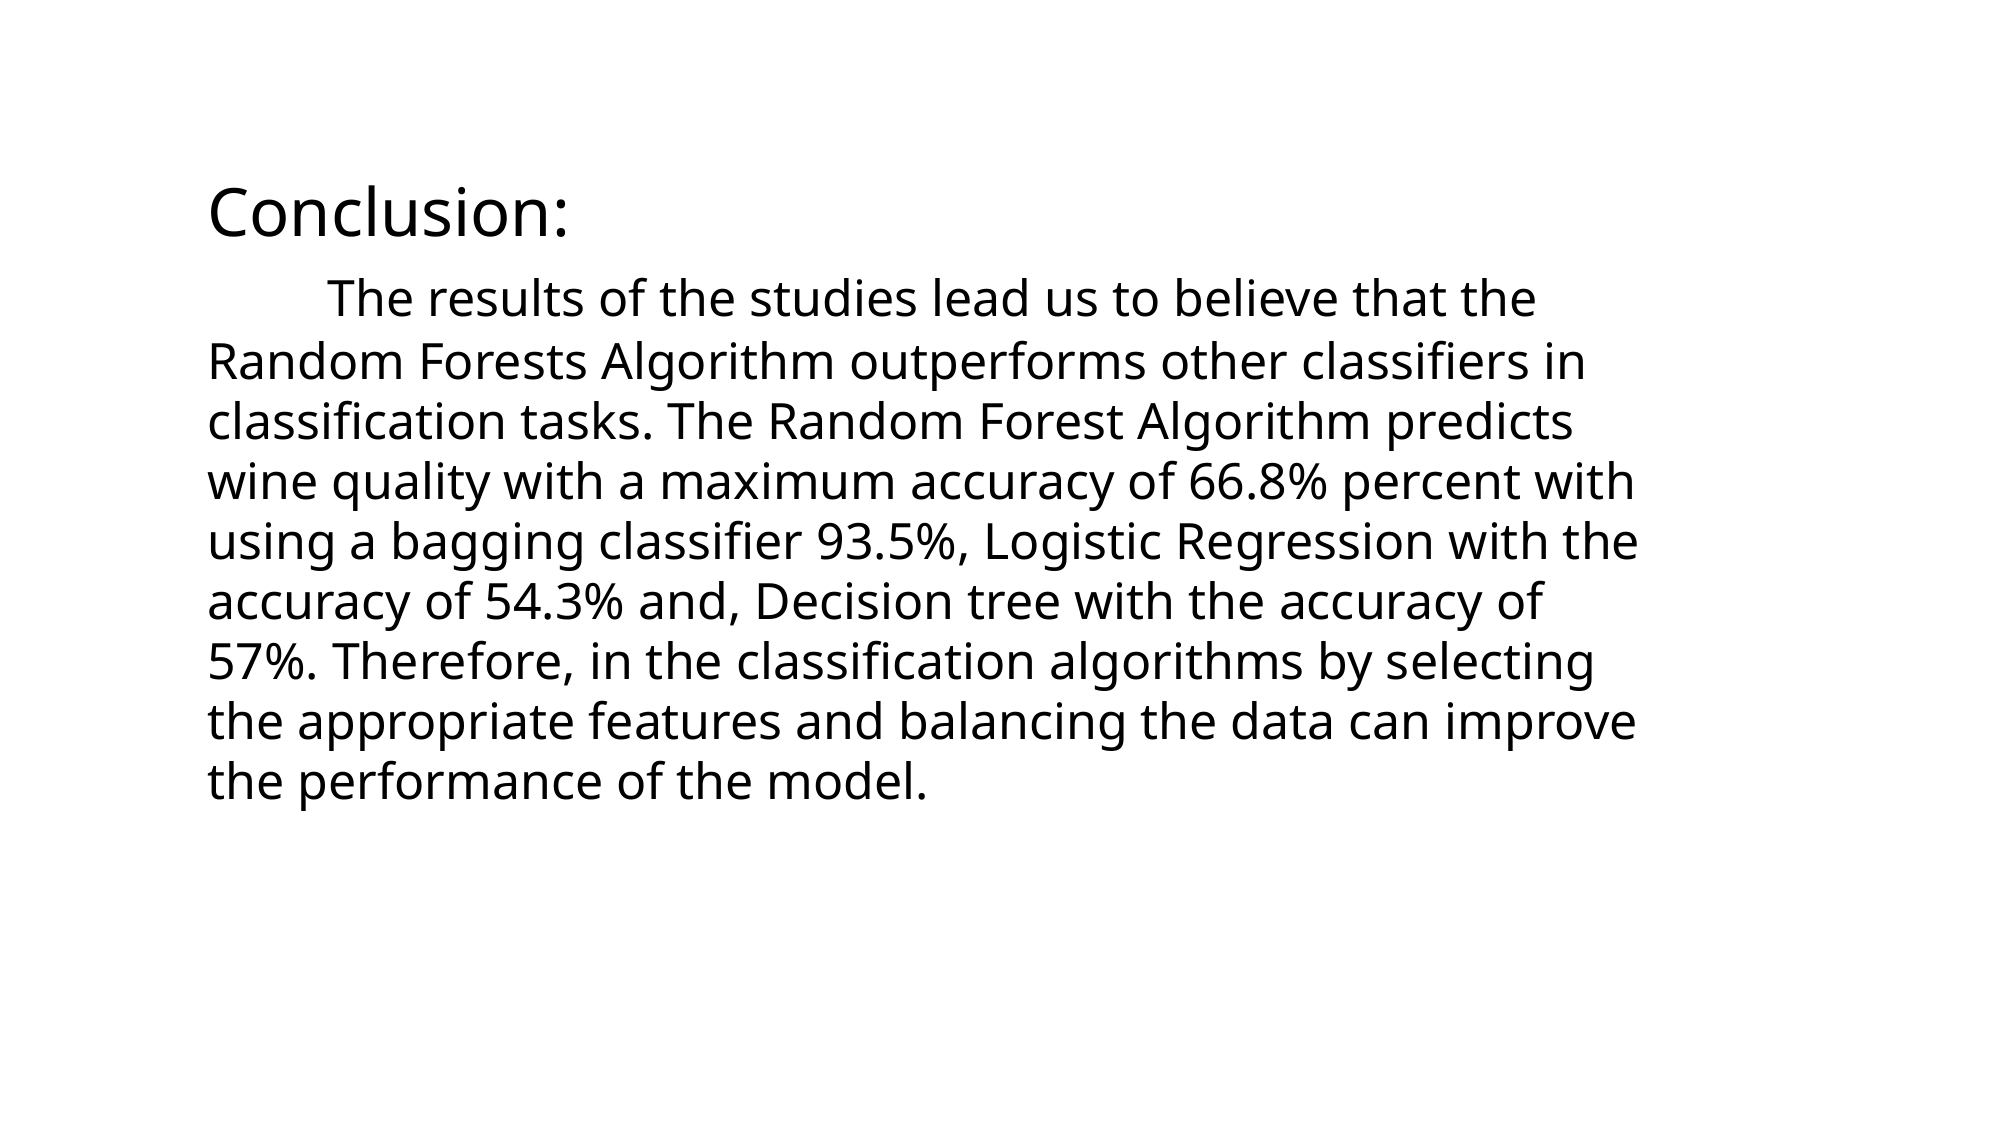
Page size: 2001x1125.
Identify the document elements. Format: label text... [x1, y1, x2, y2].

text_box Conclusion: The results of the studies lead us to believe that the Random Forests Algorithm outperforms other classifiers in classification tasks. The Random Forest Algorithm predicts wine quality with a maximum accuracy of 66.8% percent with using a bagging classifier 93.5%, Logistic Regression with the accuracy of 54.3% and, Decision tree with the accuracy of 57%. Therefore, in the classification algorithms by selecting the appropriate features and balancing the data can improve the performance of the model. [192, 162, 1675, 818]
